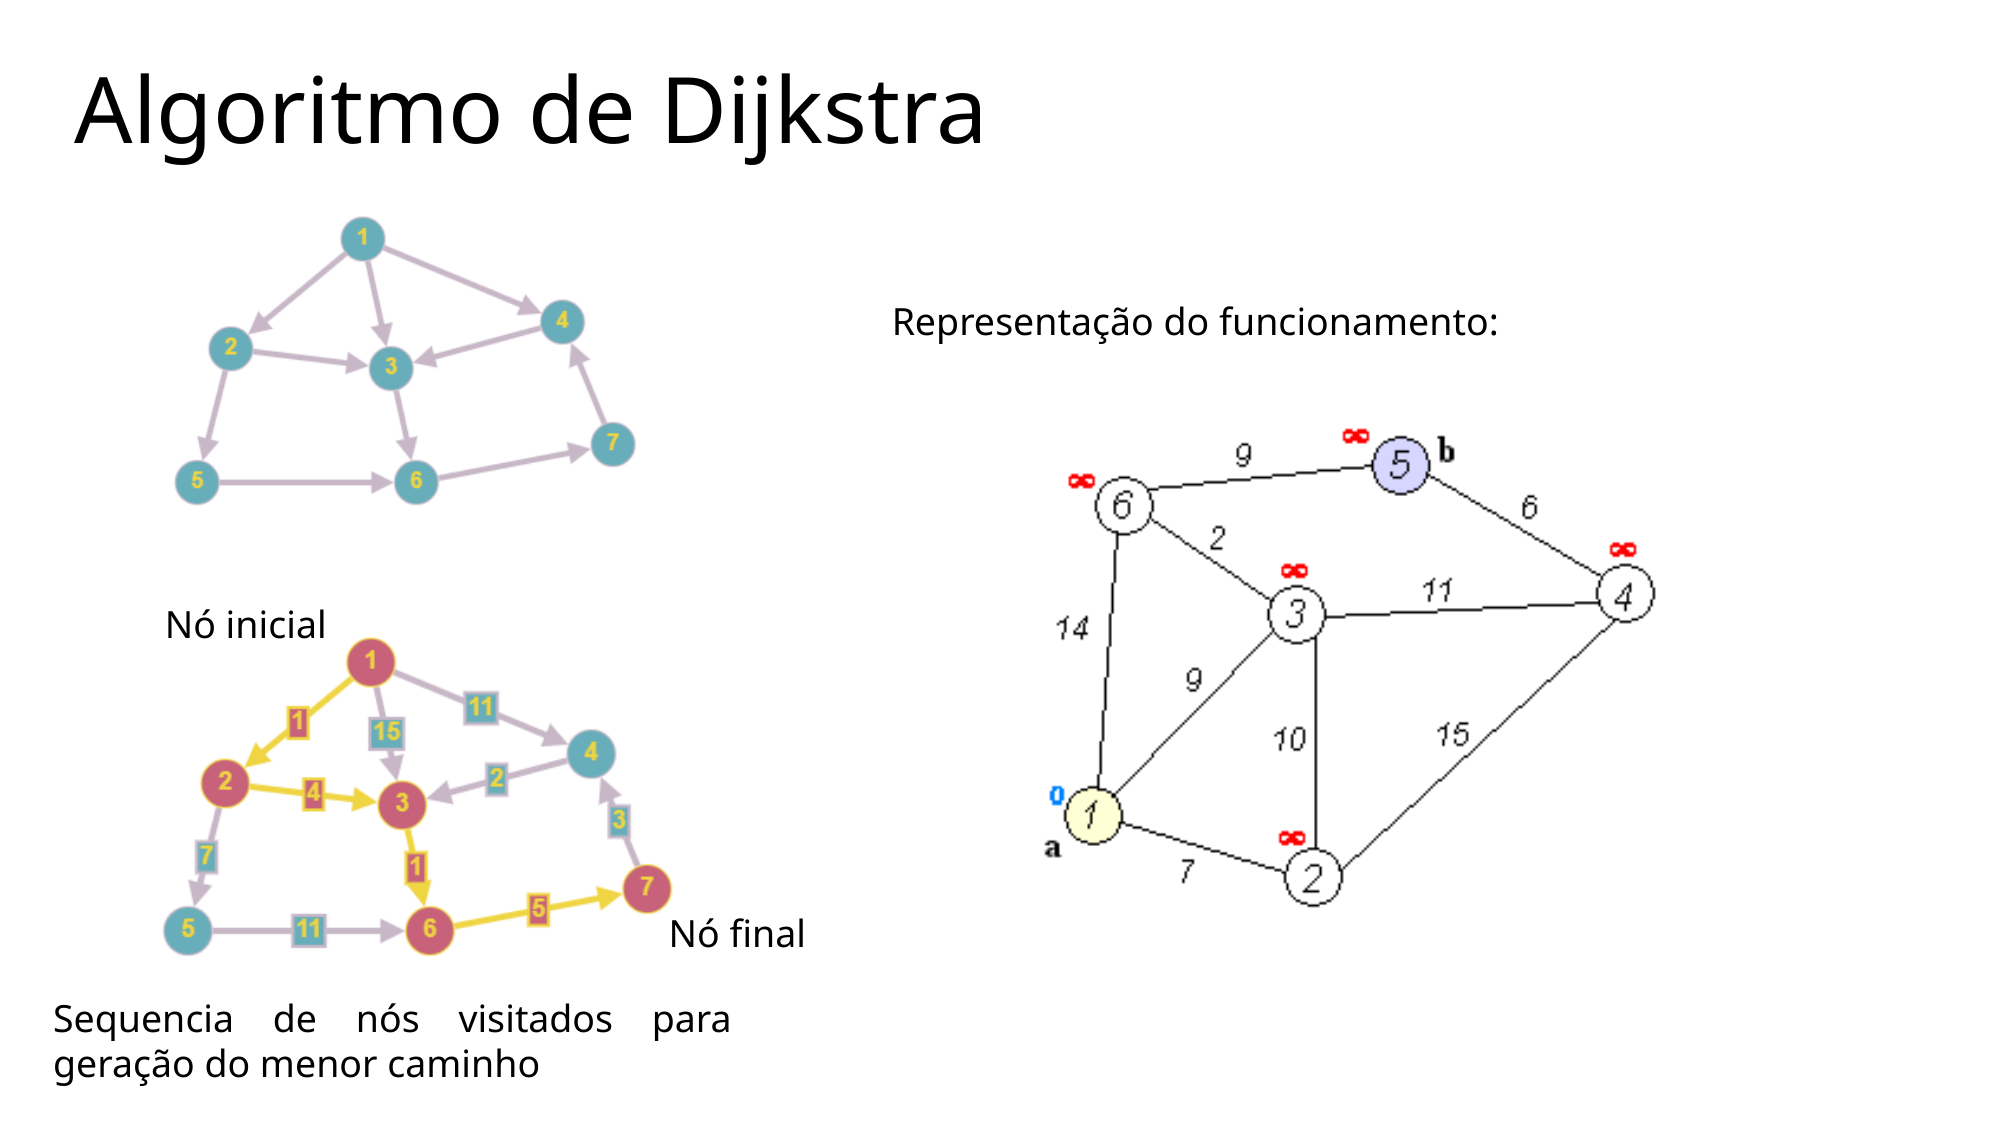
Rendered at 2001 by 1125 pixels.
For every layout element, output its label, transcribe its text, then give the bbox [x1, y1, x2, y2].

text_box Nó final [699, 902, 1139, 963]
picture [149, 176, 661, 547]
text_box Sequencia de nós visitados para geração do menor caminho [38, 987, 747, 1092]
picture [1008, 398, 1677, 924]
text_box Representação do funcionamento: [877, 290, 1817, 351]
text_box Algoritmo de Dijkstra [59, 44, 1004, 170]
picture [135, 593, 699, 1002]
